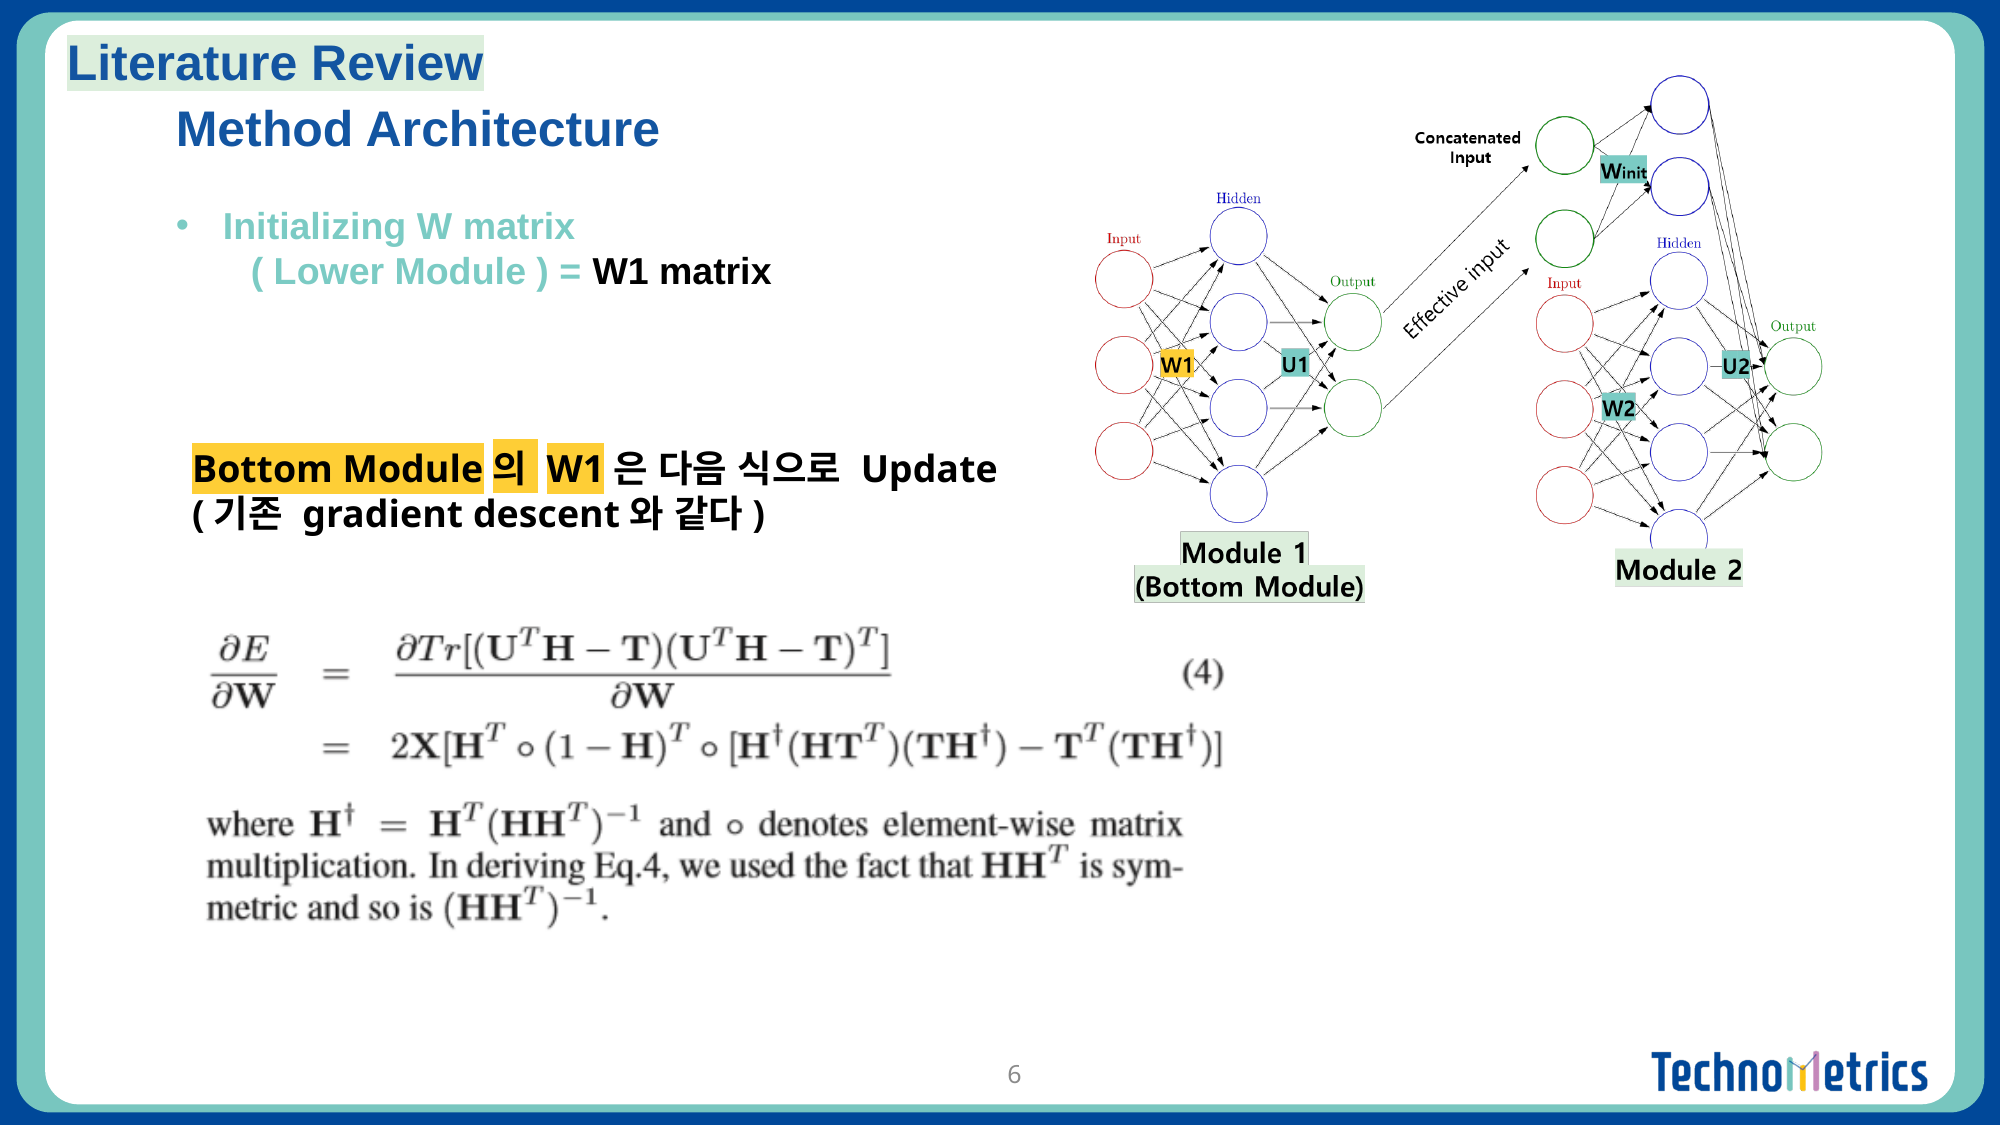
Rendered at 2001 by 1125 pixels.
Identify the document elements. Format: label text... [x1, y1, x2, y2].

text_box Literature Review [52, 23, 499, 98]
text_box Bottom Module의 W1은 다음 식으로 Update (기존 gradient descent와 같다) [177, 437, 1050, 543]
picture [1632, 1037, 1955, 1099]
text_box Method Architecture Initializing W matrix ( Lower Module ) = W1 matrix [161, 89, 787, 345]
picture [200, 75, 1823, 933]
